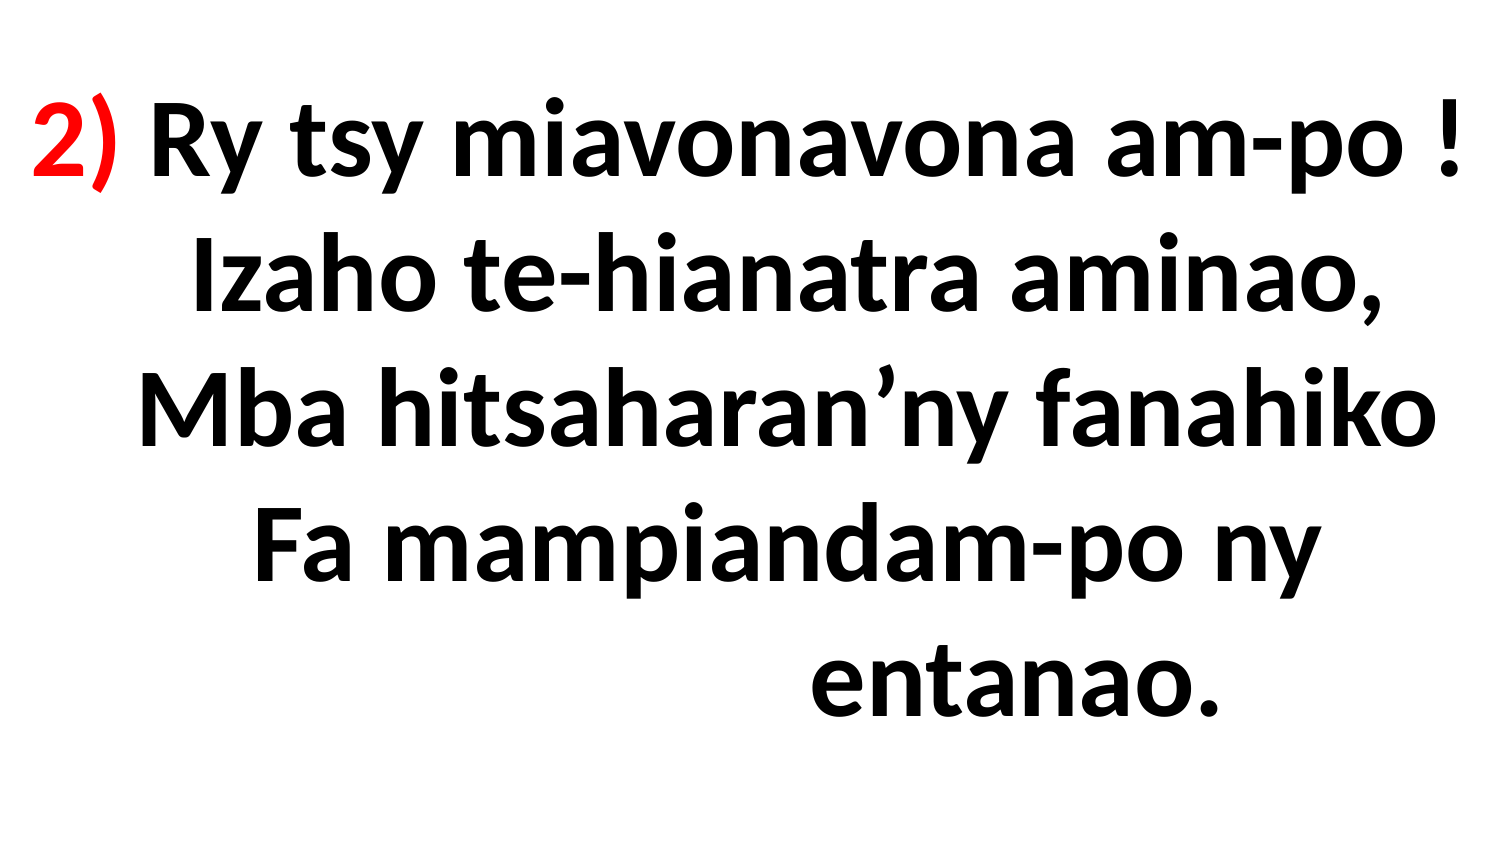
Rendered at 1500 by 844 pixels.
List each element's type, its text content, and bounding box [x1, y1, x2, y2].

title 2) Ry tsy miavonavona am-po ! Izaho te-hianatra aminao, Mba hitsaharan’ny fanahiko Fa mampiandam-po ny entanao. [0, 309, 1500, 493]
